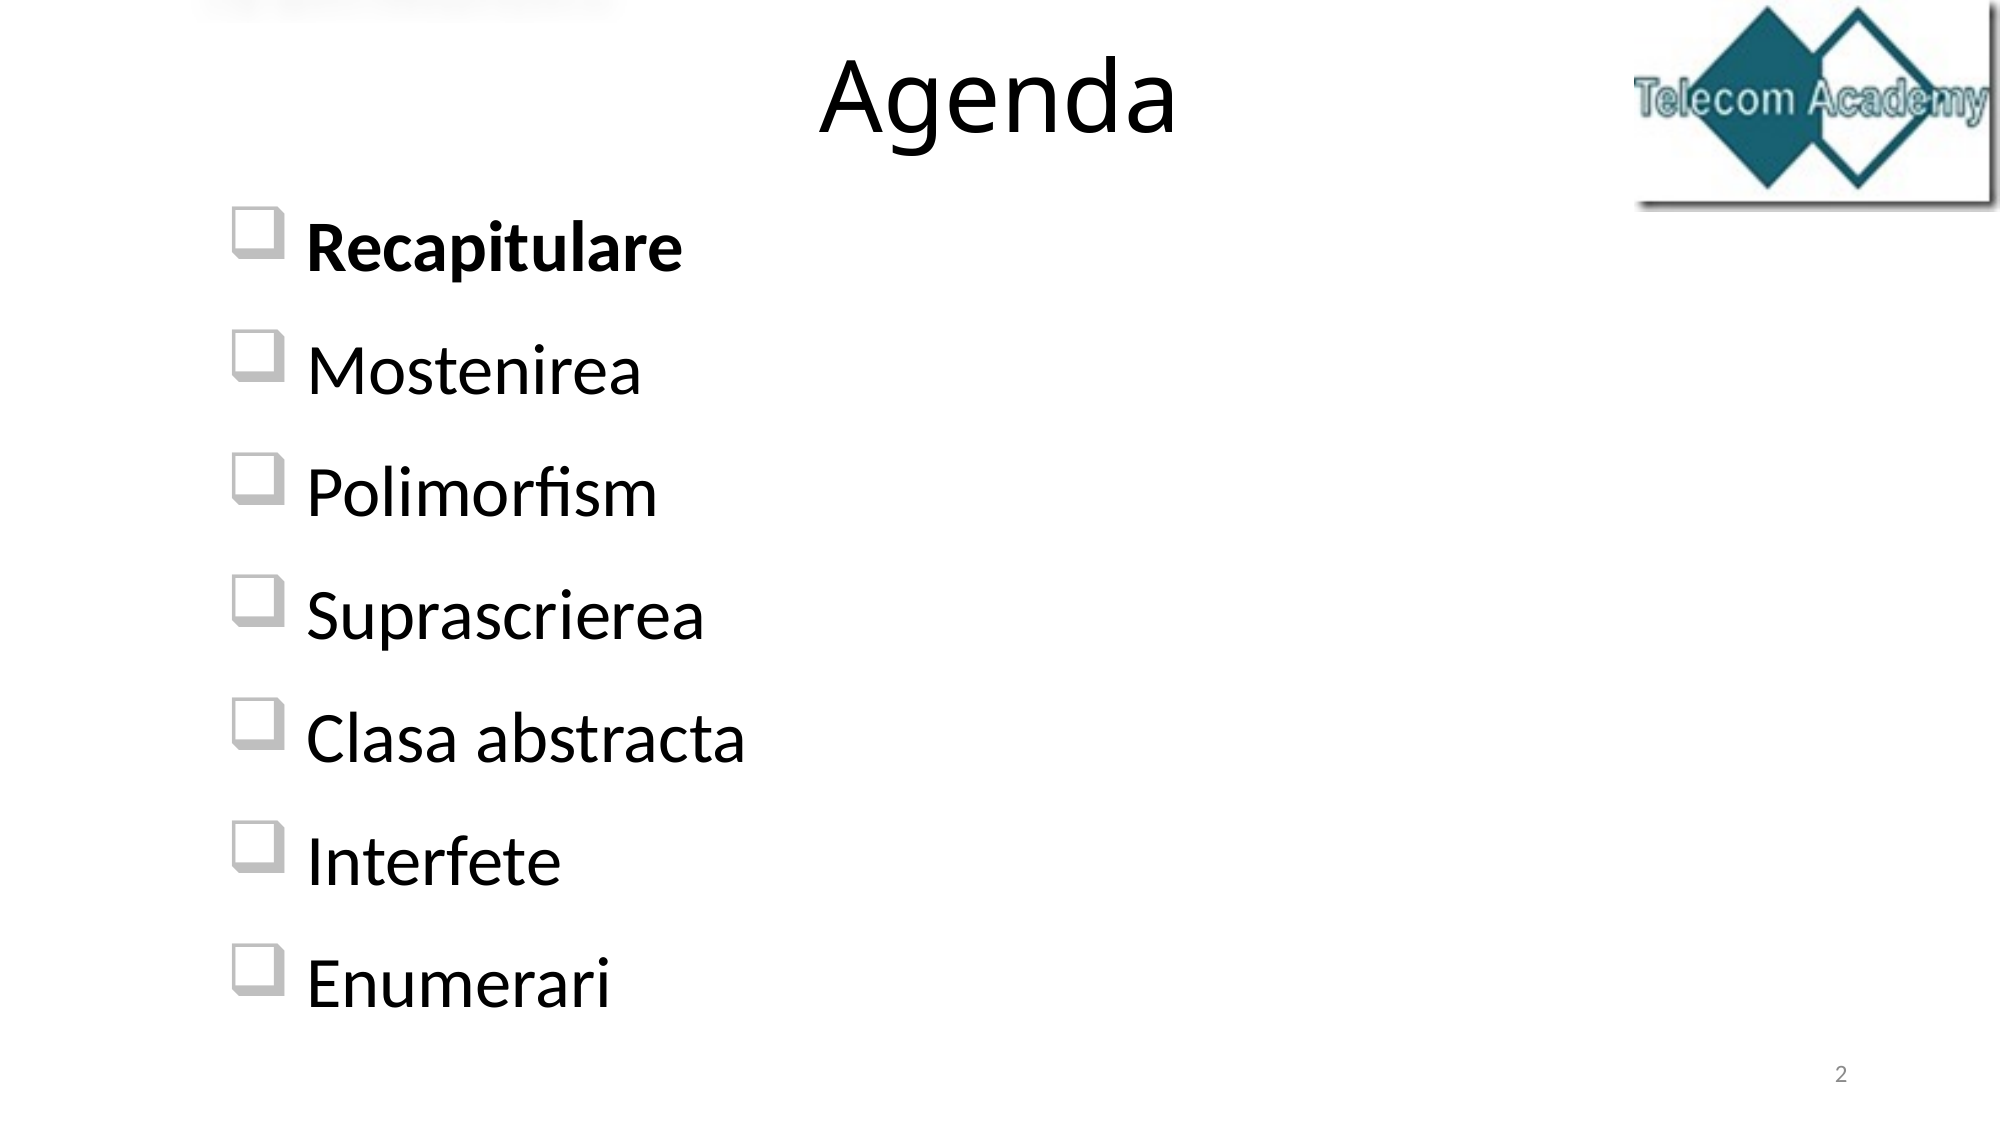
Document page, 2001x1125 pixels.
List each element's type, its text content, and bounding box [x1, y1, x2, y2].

list Recapitulare Mostenirea Polimorfism Suprascrierea Clasa abstracta Interfete Enumerari [211, 182, 1789, 1038]
title Agenda [324, 31, 1634, 169]
slide_number 2 [1412, 1042, 1863, 1103]
picture [1634, 0, 2000, 212]
